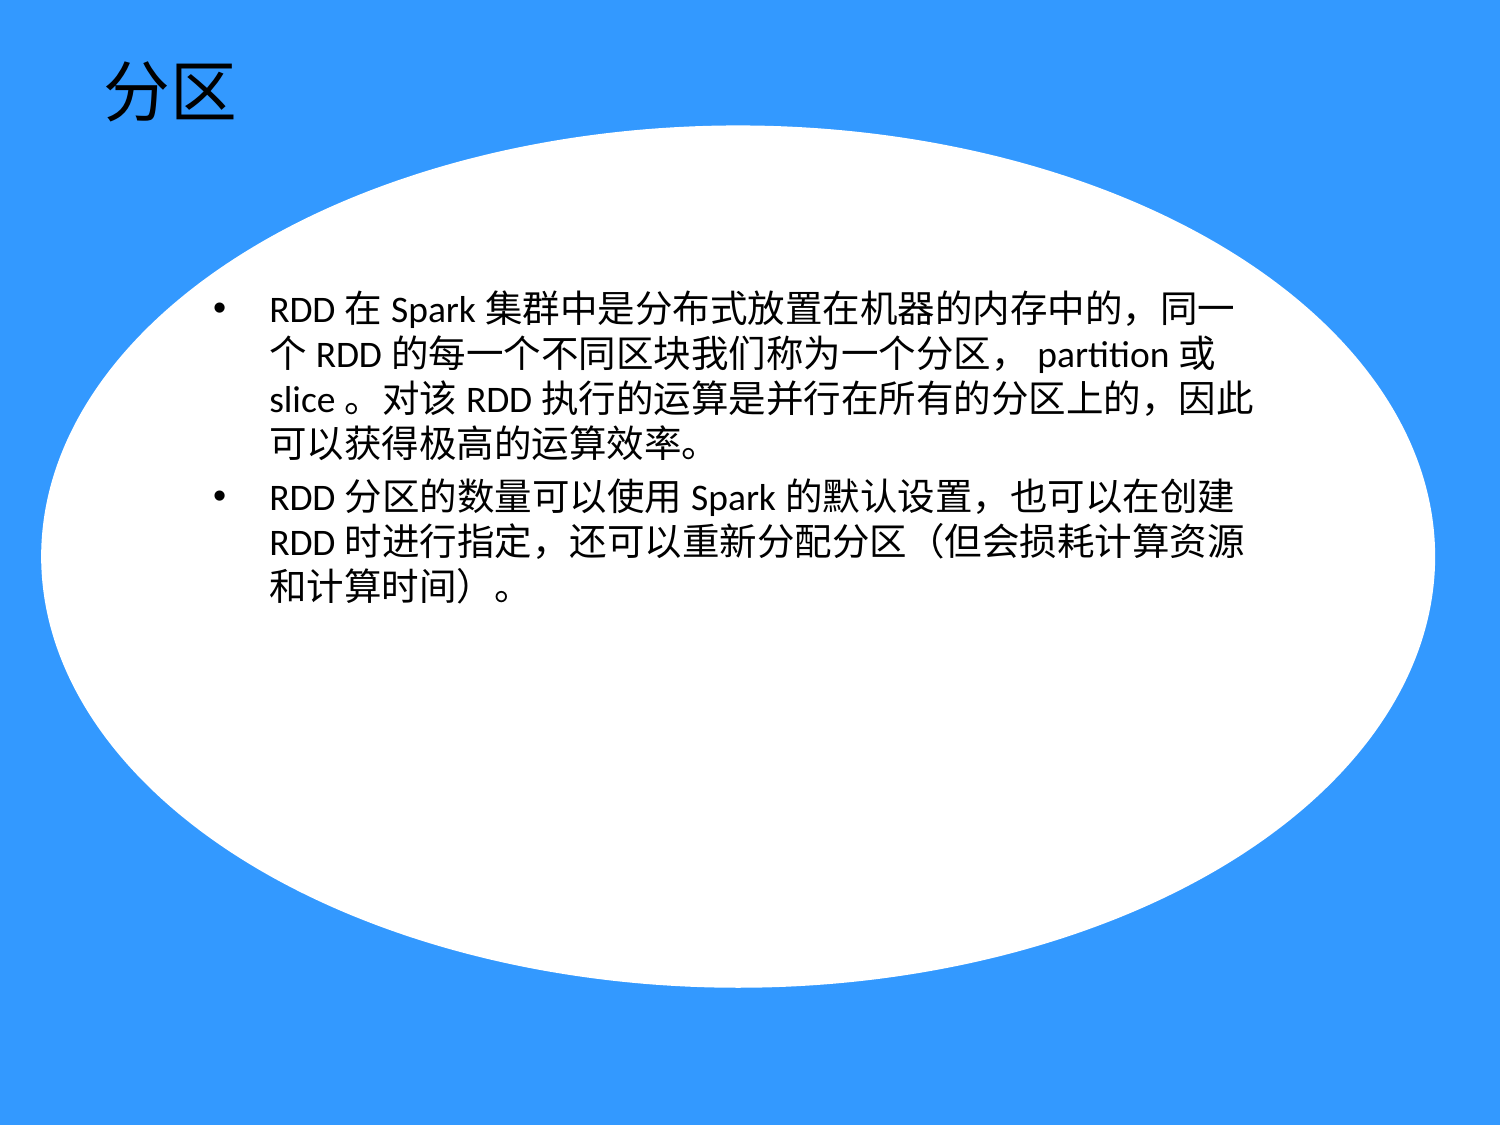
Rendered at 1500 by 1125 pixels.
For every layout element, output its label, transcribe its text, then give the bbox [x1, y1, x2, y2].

title 分区 [76, 42, 265, 138]
list RDD在Spark集群中是分布式放置在机器的内存中的，同一个RDD的每一个不同区块我们称为一个分区，partition或slice。对该RDD执行的运算是并行在所有的分区上的，因此可以获得极高的运算效率。 RDD分区的数量可以使用Spark的默认设置，也可以在创建RDD时进行指定，还可以重新分配分区（但会损耗计算资源和计算时间）。 [198, 277, 1286, 928]
